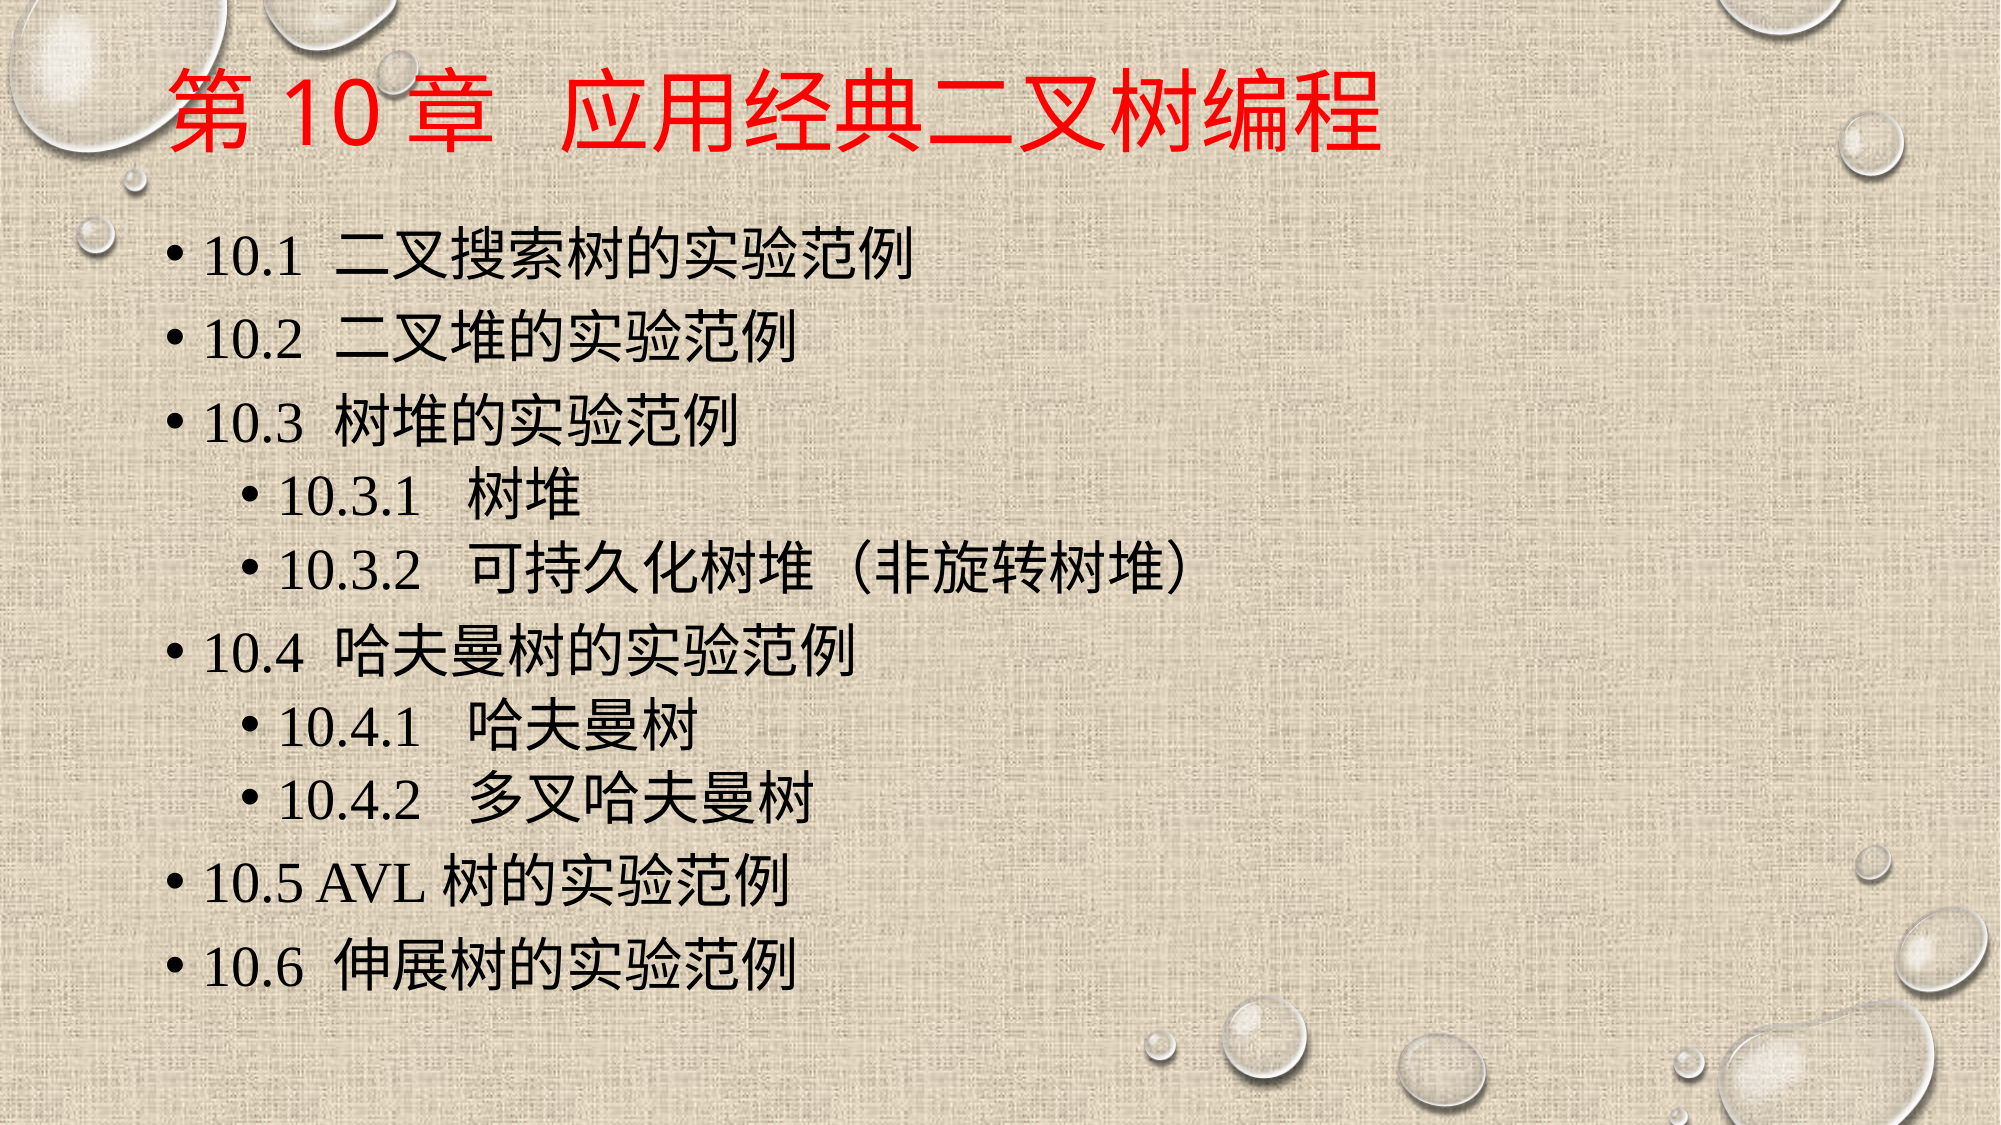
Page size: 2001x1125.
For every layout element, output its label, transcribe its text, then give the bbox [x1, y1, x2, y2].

title 第10章 应用经典二叉树编程 [149, 31, 1851, 200]
picture [0, 0, 2001, 1125]
list 10.1 二叉搜索树的实验范例 10.2 二叉堆的实验范例 10.3 树堆的实验范例 10.3.1 树堆 10.3.2 可持久化树堆（非旋转树堆） 10.4 哈夫曼树的实验范例 10.4.1 哈夫曼树 10.4.2 多叉哈夫曼树 10.5 AVL树的实验范例 10.6 伸展树的实验范例 [149, 217, 1850, 1070]
